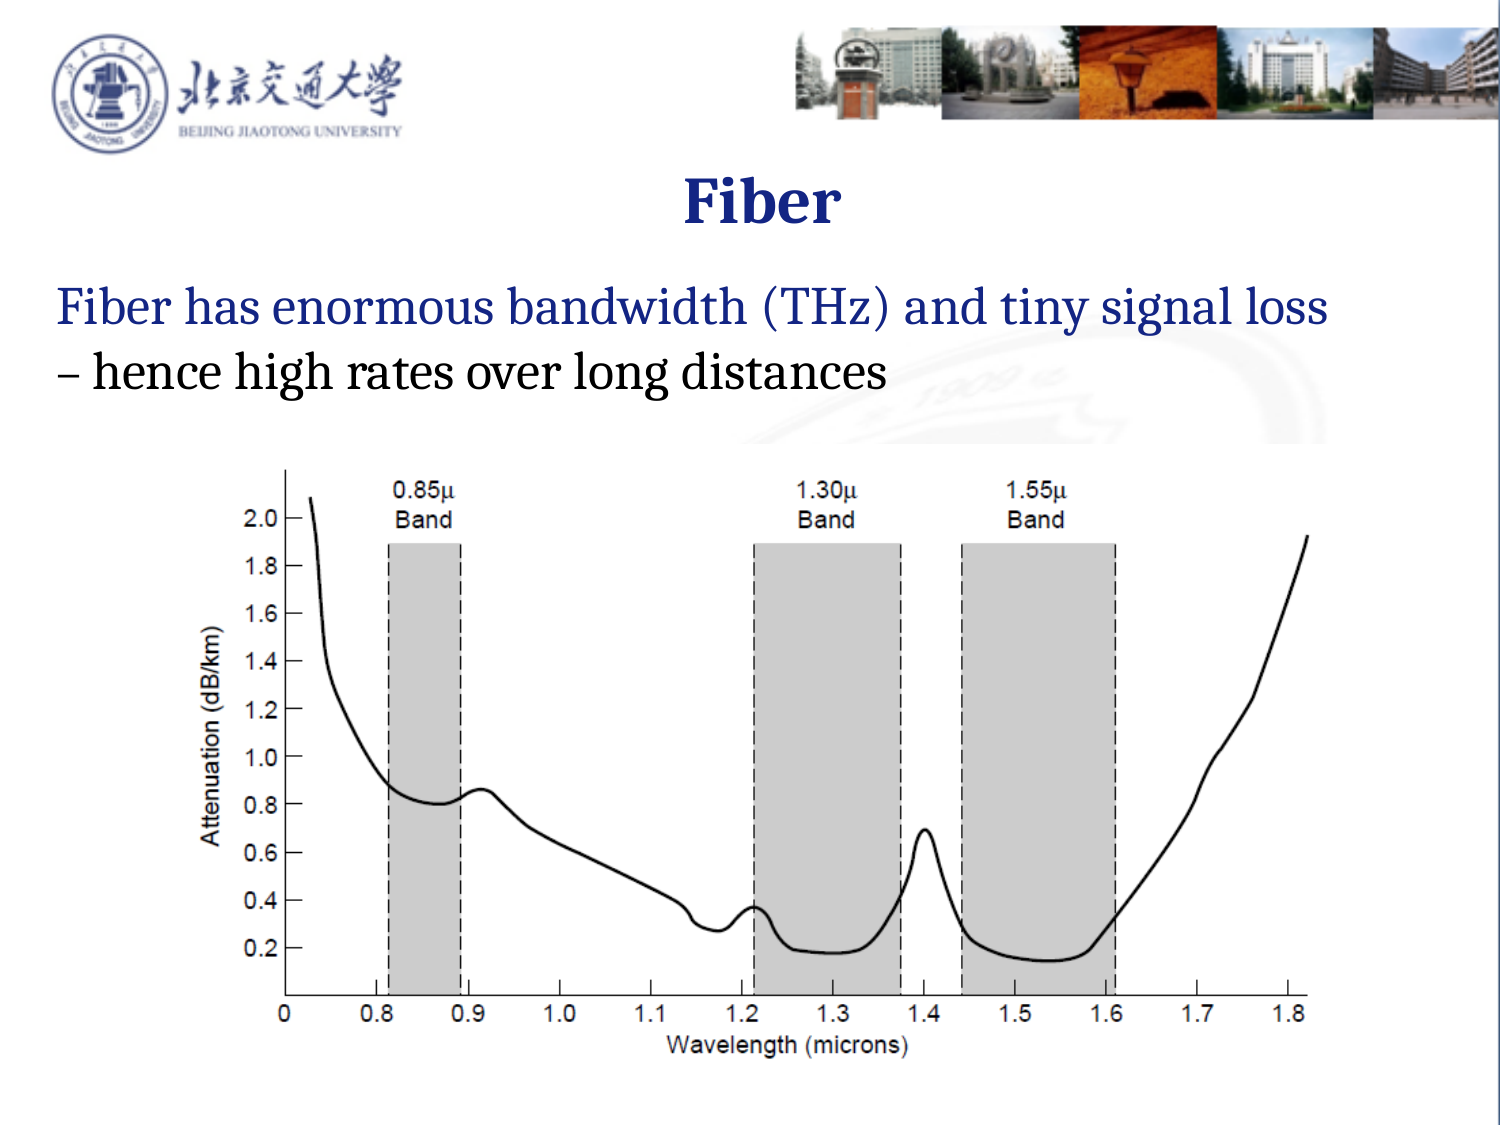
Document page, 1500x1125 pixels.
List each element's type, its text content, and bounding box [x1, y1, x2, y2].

picture [0, 0, 1500, 1125]
list Fiber has enormous bandwidth (THz) and tiny signal loss – hence high rates over long distances [41, 263, 1459, 1019]
text_box Fiber [668, 148, 857, 244]
